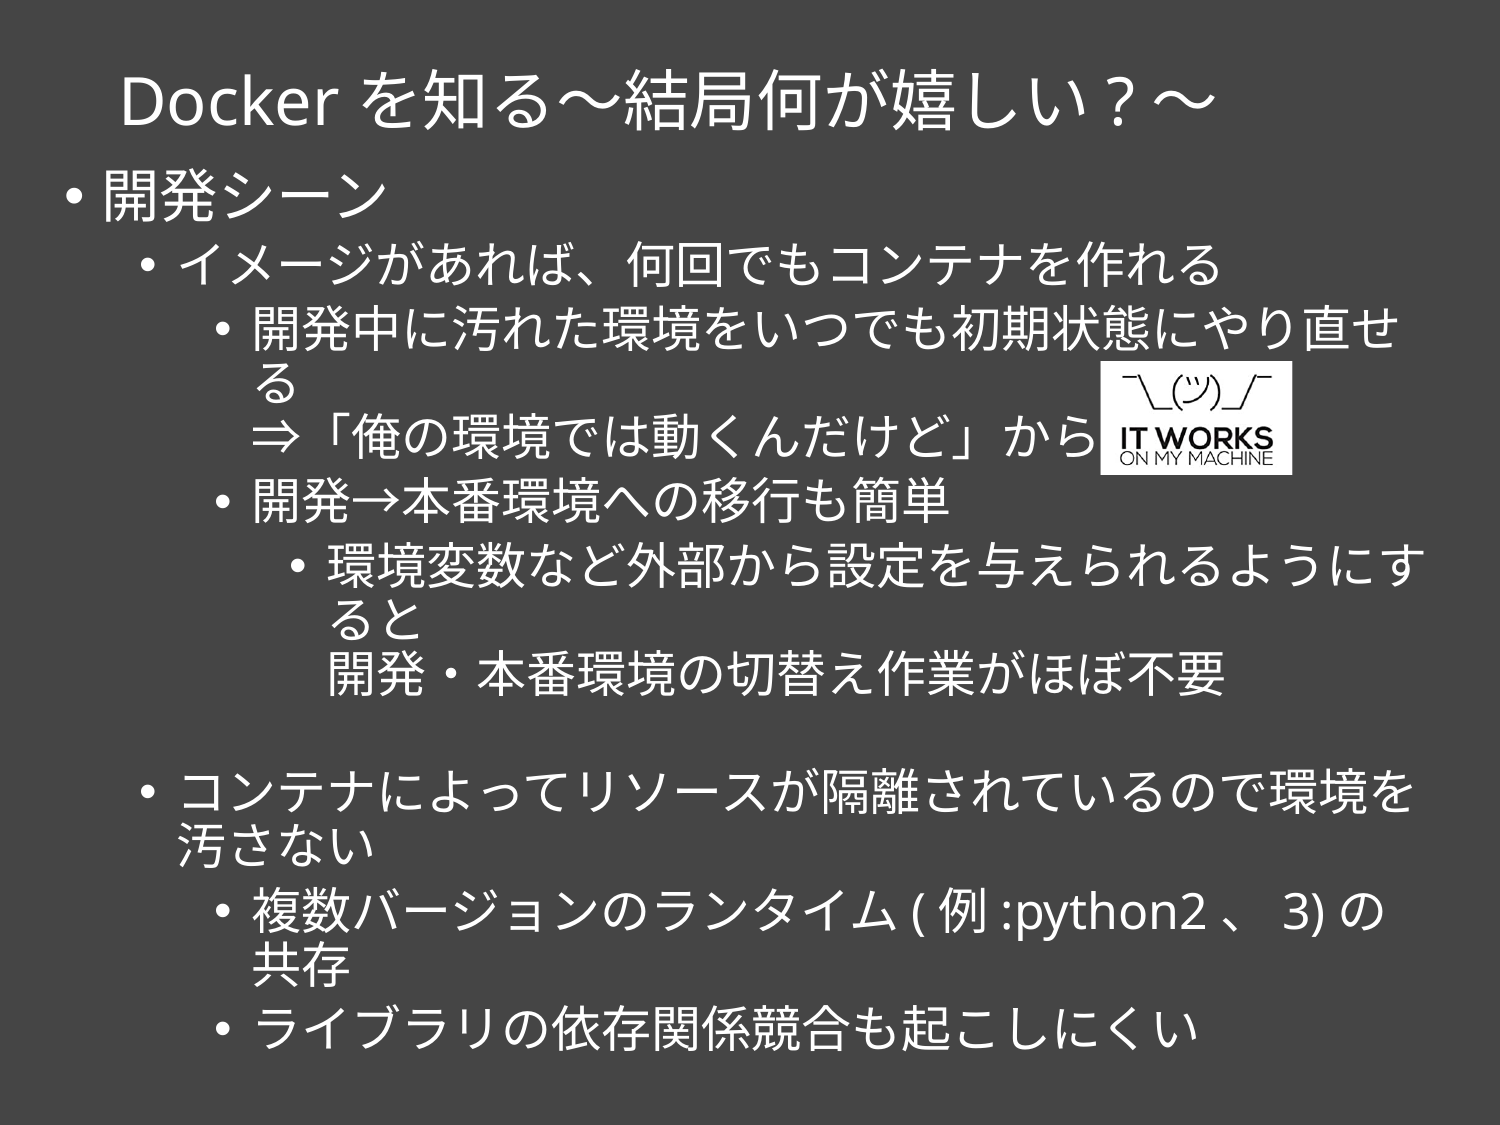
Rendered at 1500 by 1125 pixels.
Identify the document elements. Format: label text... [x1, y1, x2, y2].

title Dockerを知る～結局何が嬉しい?～ [103, 59, 1458, 148]
picture [1100, 361, 1293, 475]
list 開発シーン イメージがあれば、何回でもコンテナを作れる 開発中に汚れた環境をいつでも初期状態にやり直せる ⇒「俺の環境では動くんだけど」からの脱却 開発→本番環境への移行も簡単 環境変数など外部から設定を与えられるようにすると 開発・本番環境の切替え作業がほぼ不要 コンテナによってリソースが隔離されているので環境を汚さない 複数バージョンのランタイム(例:python2、3)の共存 ライブラリの依存関係競合も起こしにくい [49, 159, 1446, 969]
